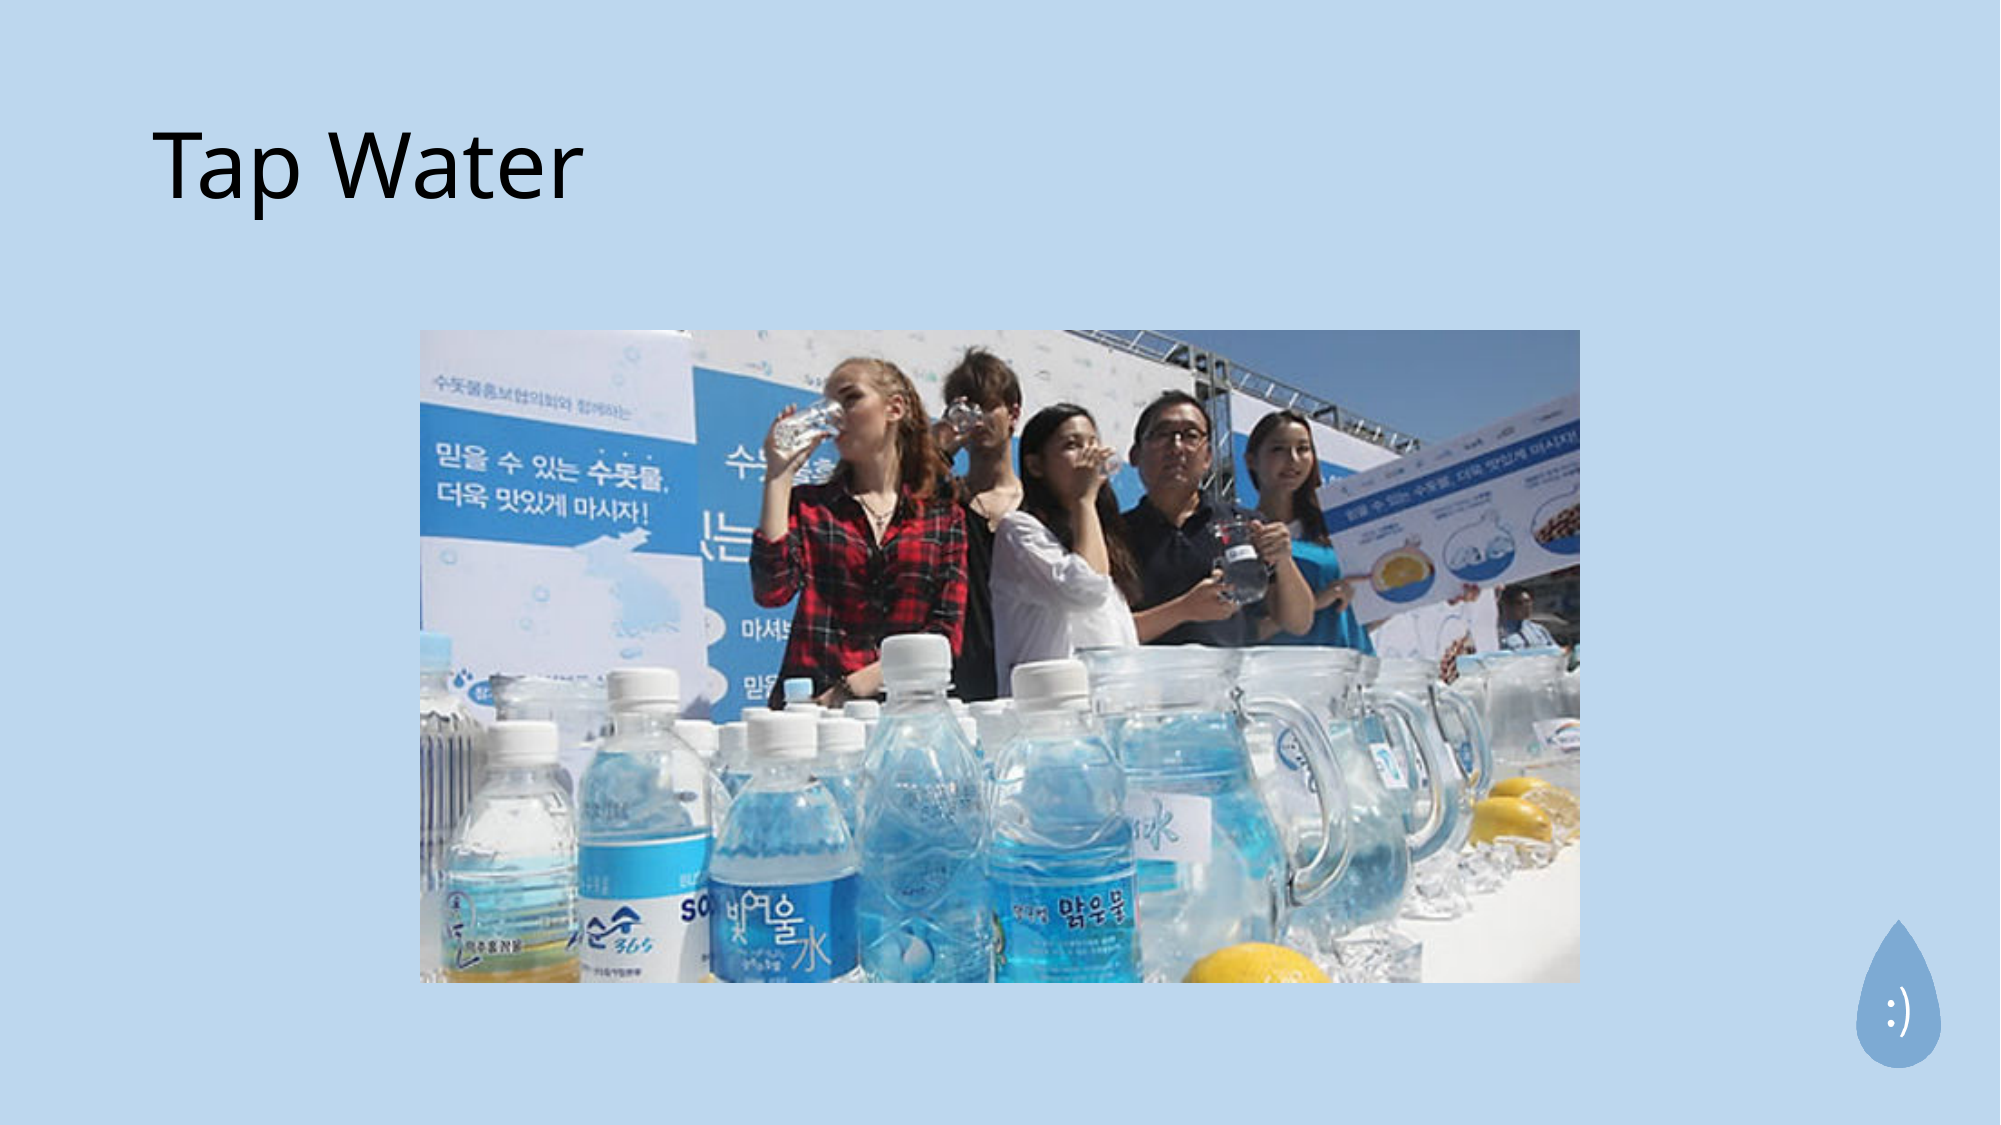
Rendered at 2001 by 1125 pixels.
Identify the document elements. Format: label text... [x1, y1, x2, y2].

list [420, 330, 1580, 983]
picture [1850, 913, 1950, 1073]
title Tap Water [137, 59, 1863, 278]
